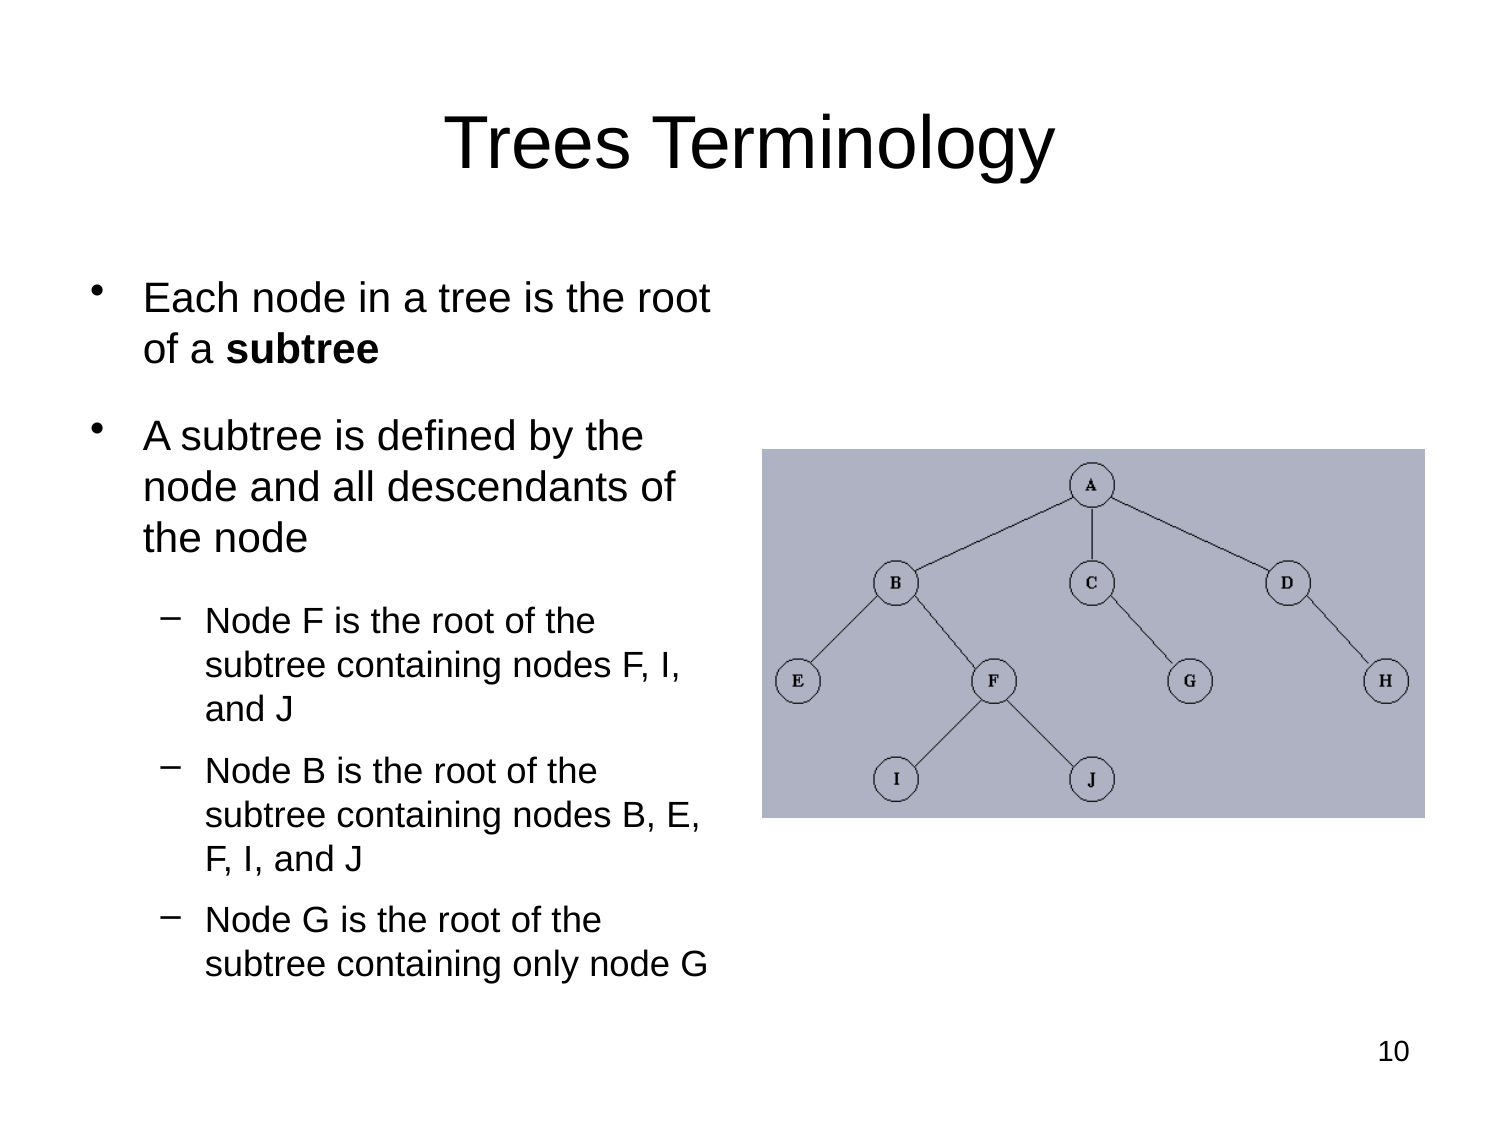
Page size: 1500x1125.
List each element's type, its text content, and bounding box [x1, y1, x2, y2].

list Each node in a tree is the root of a subtree A subtree is defined by the node and all descendants of the node Node F is the root of the subtree containing nodes F, I, and J Node B is the root of the subtree containing nodes B, E, F, I, and J Node G is the root of the subtree containing only node G [74, 262, 738, 1006]
slide_number 10 [1287, 1024, 1426, 1103]
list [762, 449, 1426, 819]
title Trees Terminology [74, 44, 1426, 233]
